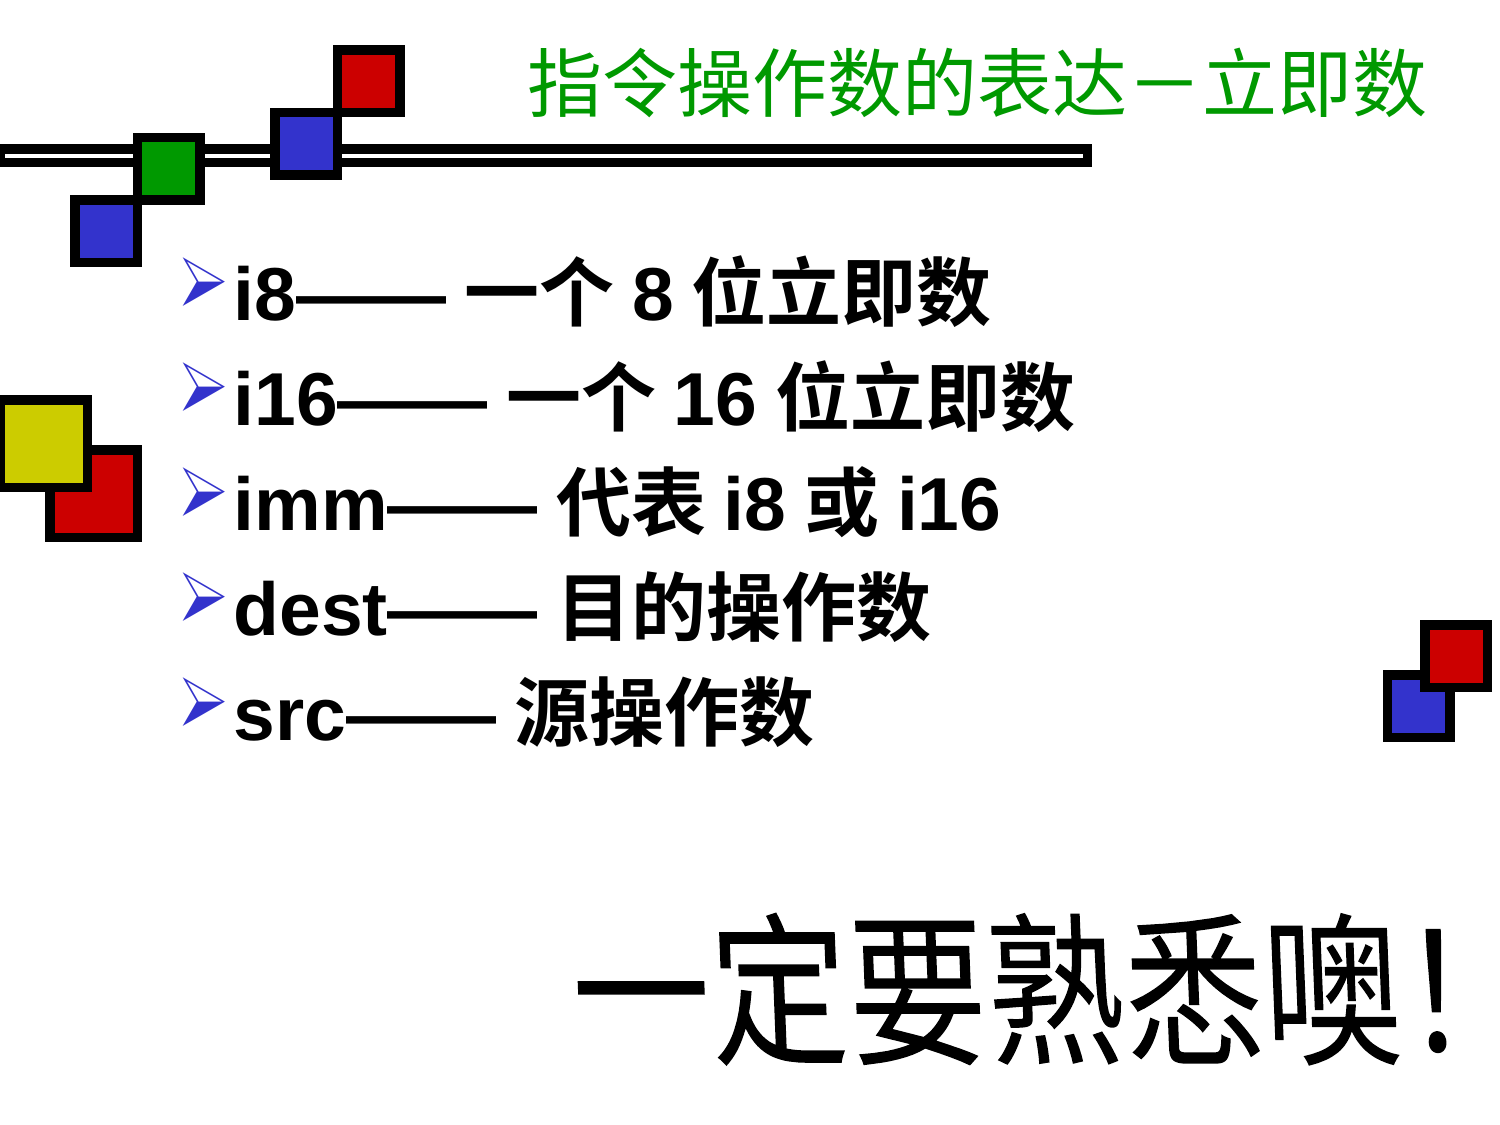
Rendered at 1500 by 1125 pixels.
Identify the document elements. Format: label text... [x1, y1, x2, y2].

title 指令操作数的表达－立即数 [512, 12, 1500, 150]
list i8——一个8位立即数 i16——一个16位立即数 imm——代表i8或i16 dest——目的操作数 src——源操作数 [162, 237, 1375, 775]
